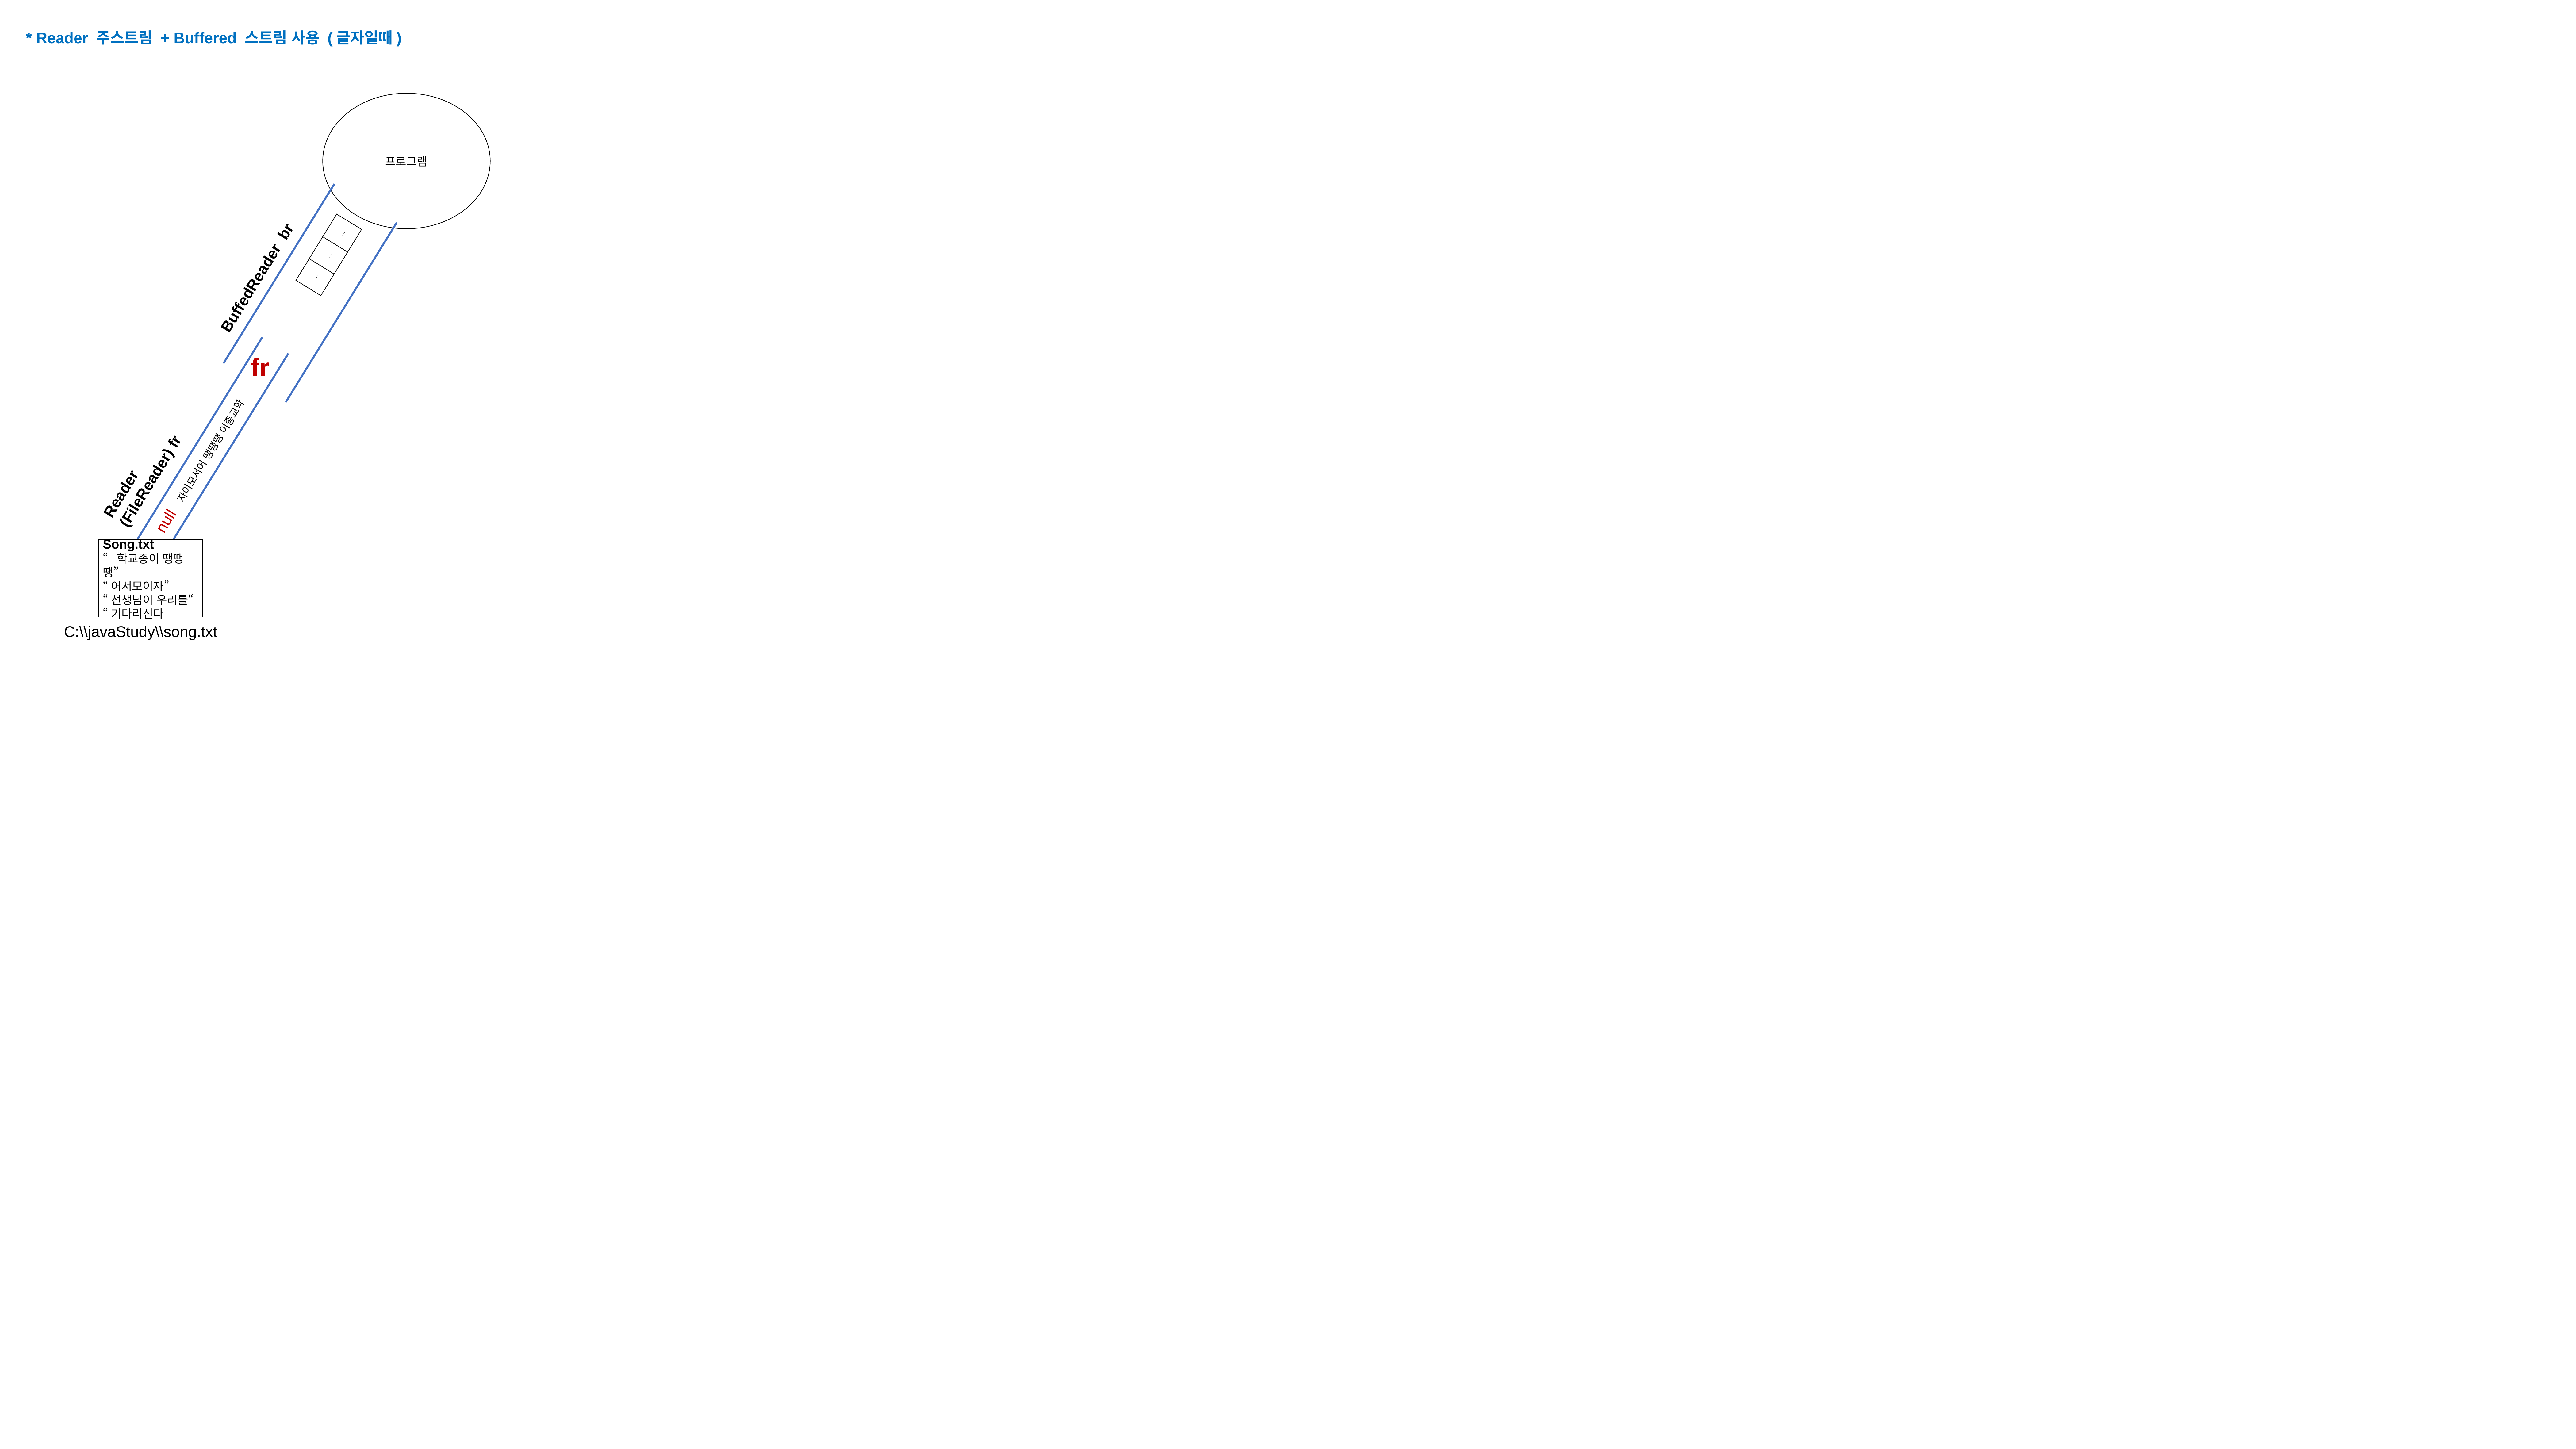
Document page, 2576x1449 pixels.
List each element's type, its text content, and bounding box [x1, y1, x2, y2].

text_box Song.txt “학교종이 땡땡땡” “어서모이자” “선생님이 우리를“ “기다리신다 [98, 539, 203, 617]
text_box * Reader 주스트림 + Buffered 스트림 사용 (글자일때) [21, 26, 427, 67]
text_box 프로그램 [347, 93, 491, 229]
text_box C:\\javaStudy\\song.txt [59, 619, 296, 642]
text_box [154, 112, 347, 569]
